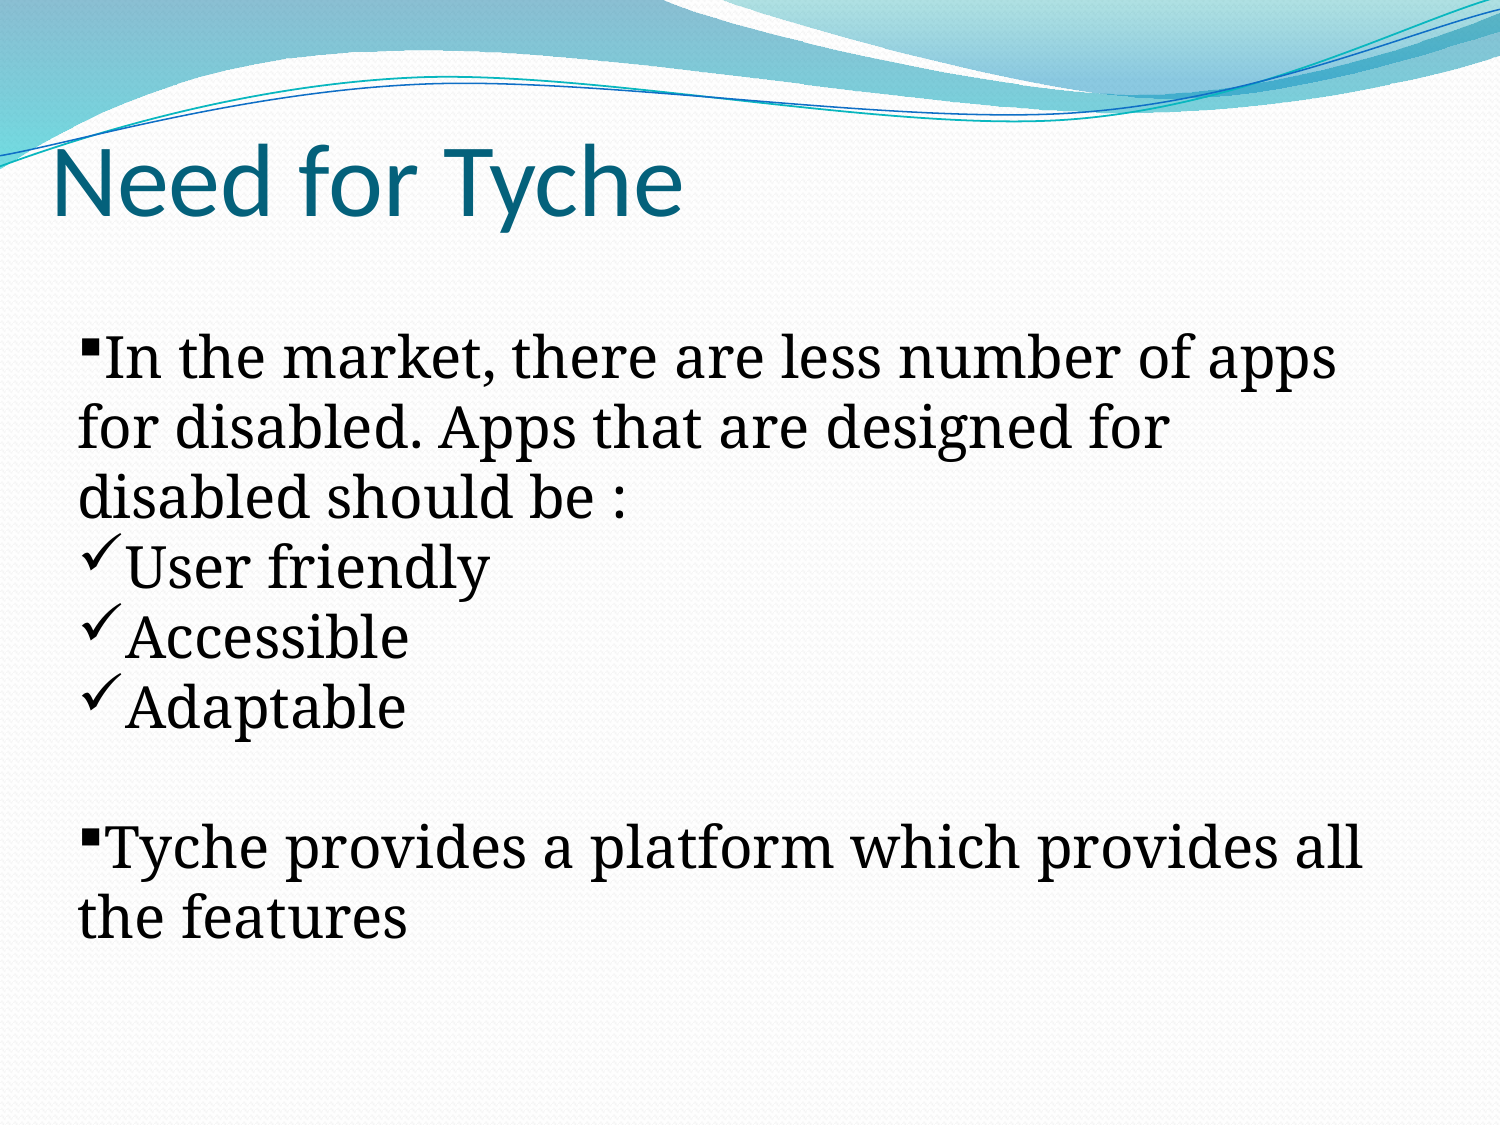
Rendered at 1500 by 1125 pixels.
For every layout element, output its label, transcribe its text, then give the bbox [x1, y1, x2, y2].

title Need for Tyche [50, 50, 1413, 238]
text_box In the market, there are less number of apps for disabled. Apps that are designed for disabled should be : User friendly Accessible Adaptable Tyche provides a platform which provides all the features [62, 312, 1388, 958]
